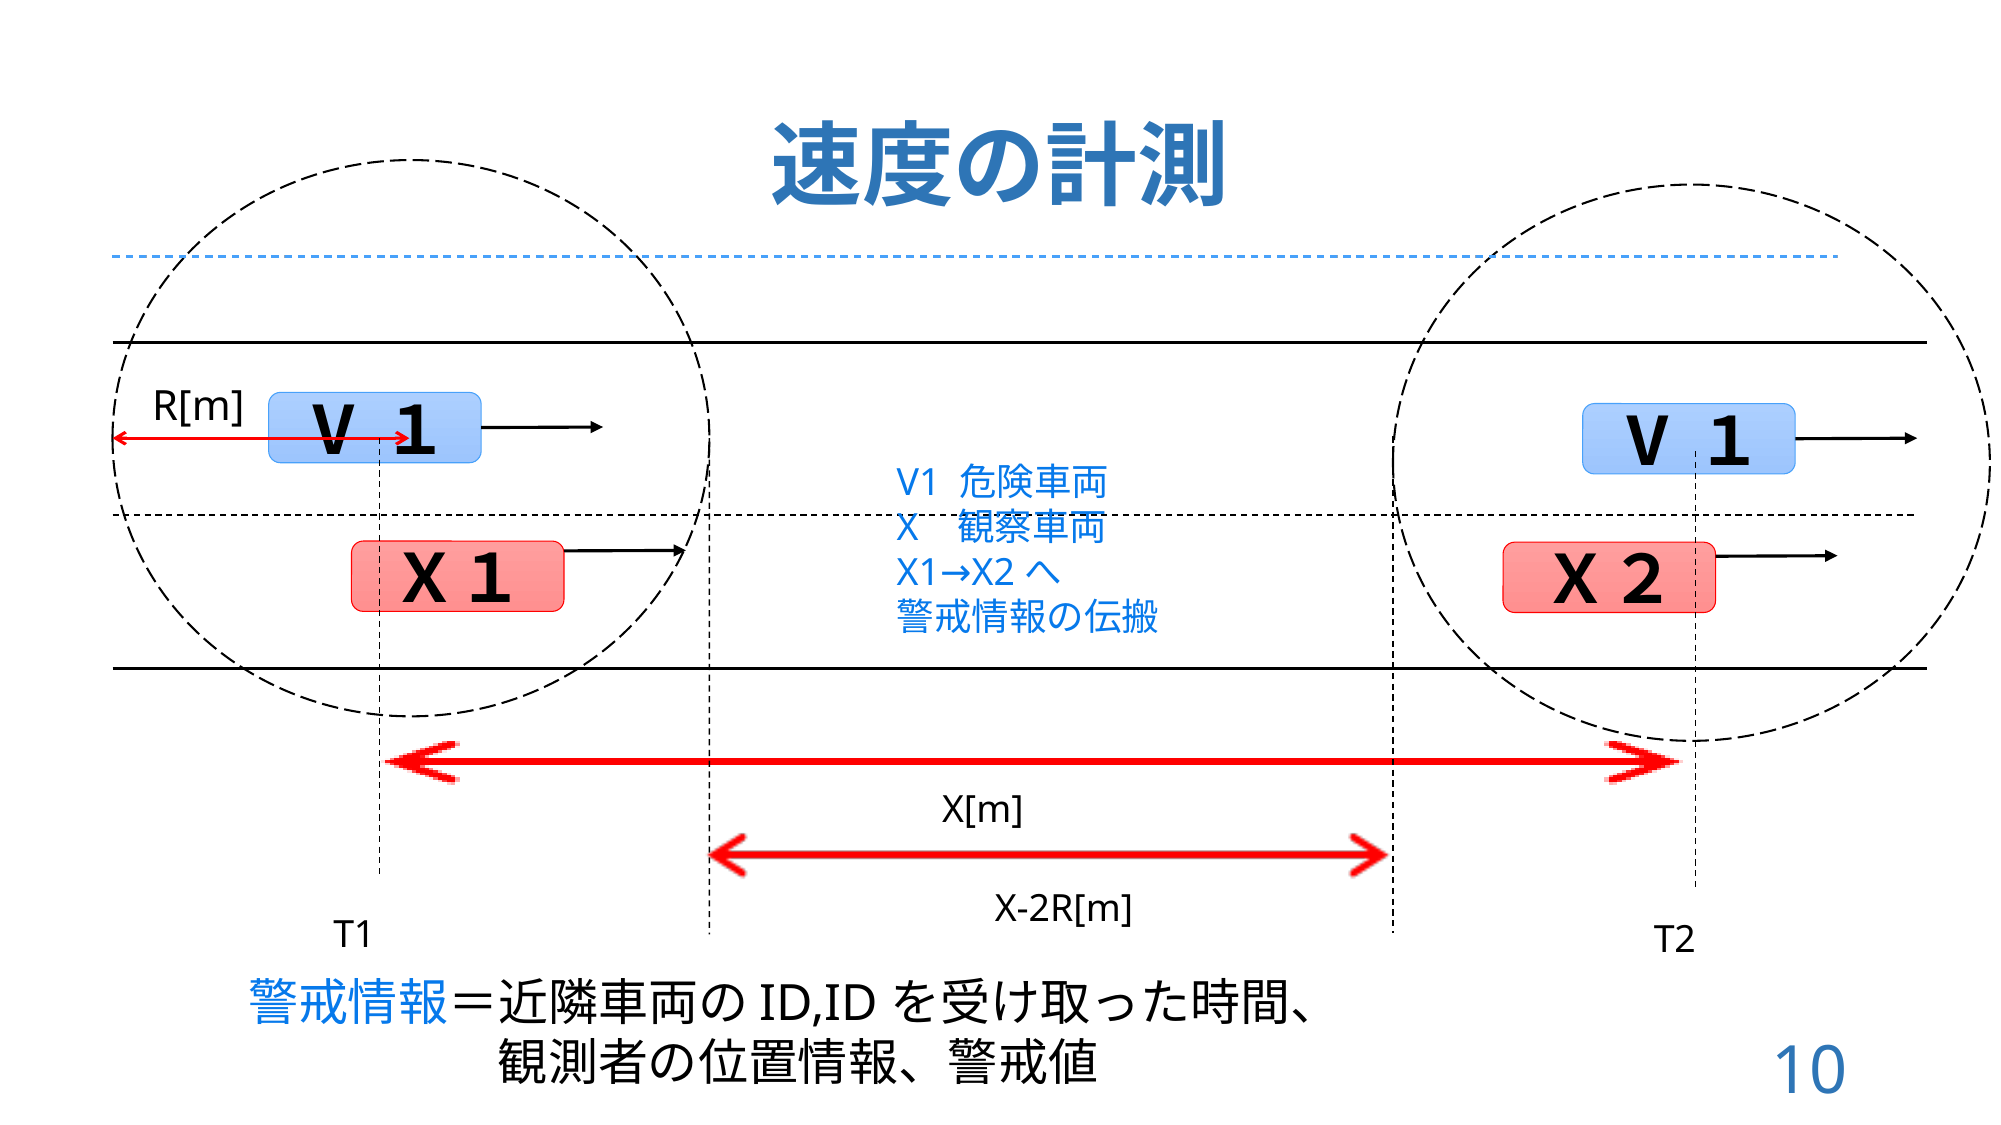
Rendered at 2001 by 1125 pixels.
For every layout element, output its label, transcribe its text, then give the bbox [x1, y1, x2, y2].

text_box [1393, 235, 1991, 667]
text_box X[m] [927, 800, 1039, 817]
text_box 警戒情報＝近隣車両のID,IDを受け取った時間、 観測者の位置情報、警戒値 [233, 962, 1598, 1098]
text_box V1 危険車両 X 観察車両 X1→X2へ 警戒情報の伝搬 [881, 451, 1215, 515]
picture [672, 817, 1425, 894]
slide_number 10 [1412, 1042, 1863, 1103]
text_box Ｘ２ [1696, 541, 1717, 614]
text_box Ⅴ１ [1582, 402, 1796, 475]
text_box [380, 552, 685, 667]
text_box [1696, 670, 1892, 737]
picture [1394, 724, 1749, 800]
text_box [123, 516, 379, 667]
text_box T1 [318, 902, 391, 962]
text_box Ｘ１ [350, 540, 379, 612]
text_box T2 [1639, 907, 1712, 968]
text_box R[m] [137, 370, 294, 436]
picture [316, 724, 709, 800]
text_box X-2R[m] [980, 894, 1148, 937]
text_box [1490, 670, 1695, 724]
text_box [380, 516, 699, 549]
text_box V1 危険車両 X 観察車両 X1→X2へ 警戒情報の伝搬 [881, 516, 1215, 646]
text_box Ｘ２ [1502, 541, 1695, 614]
text_box [130, 278, 692, 341]
picture [710, 724, 1392, 800]
text_box [244, 670, 379, 716]
text_box [111, 344, 711, 515]
text_box Ｘ１ [380, 540, 565, 612]
text_box [380, 670, 578, 718]
text_box Ⅴ１ [268, 391, 482, 464]
title 速度の計測 [137, 59, 1863, 278]
